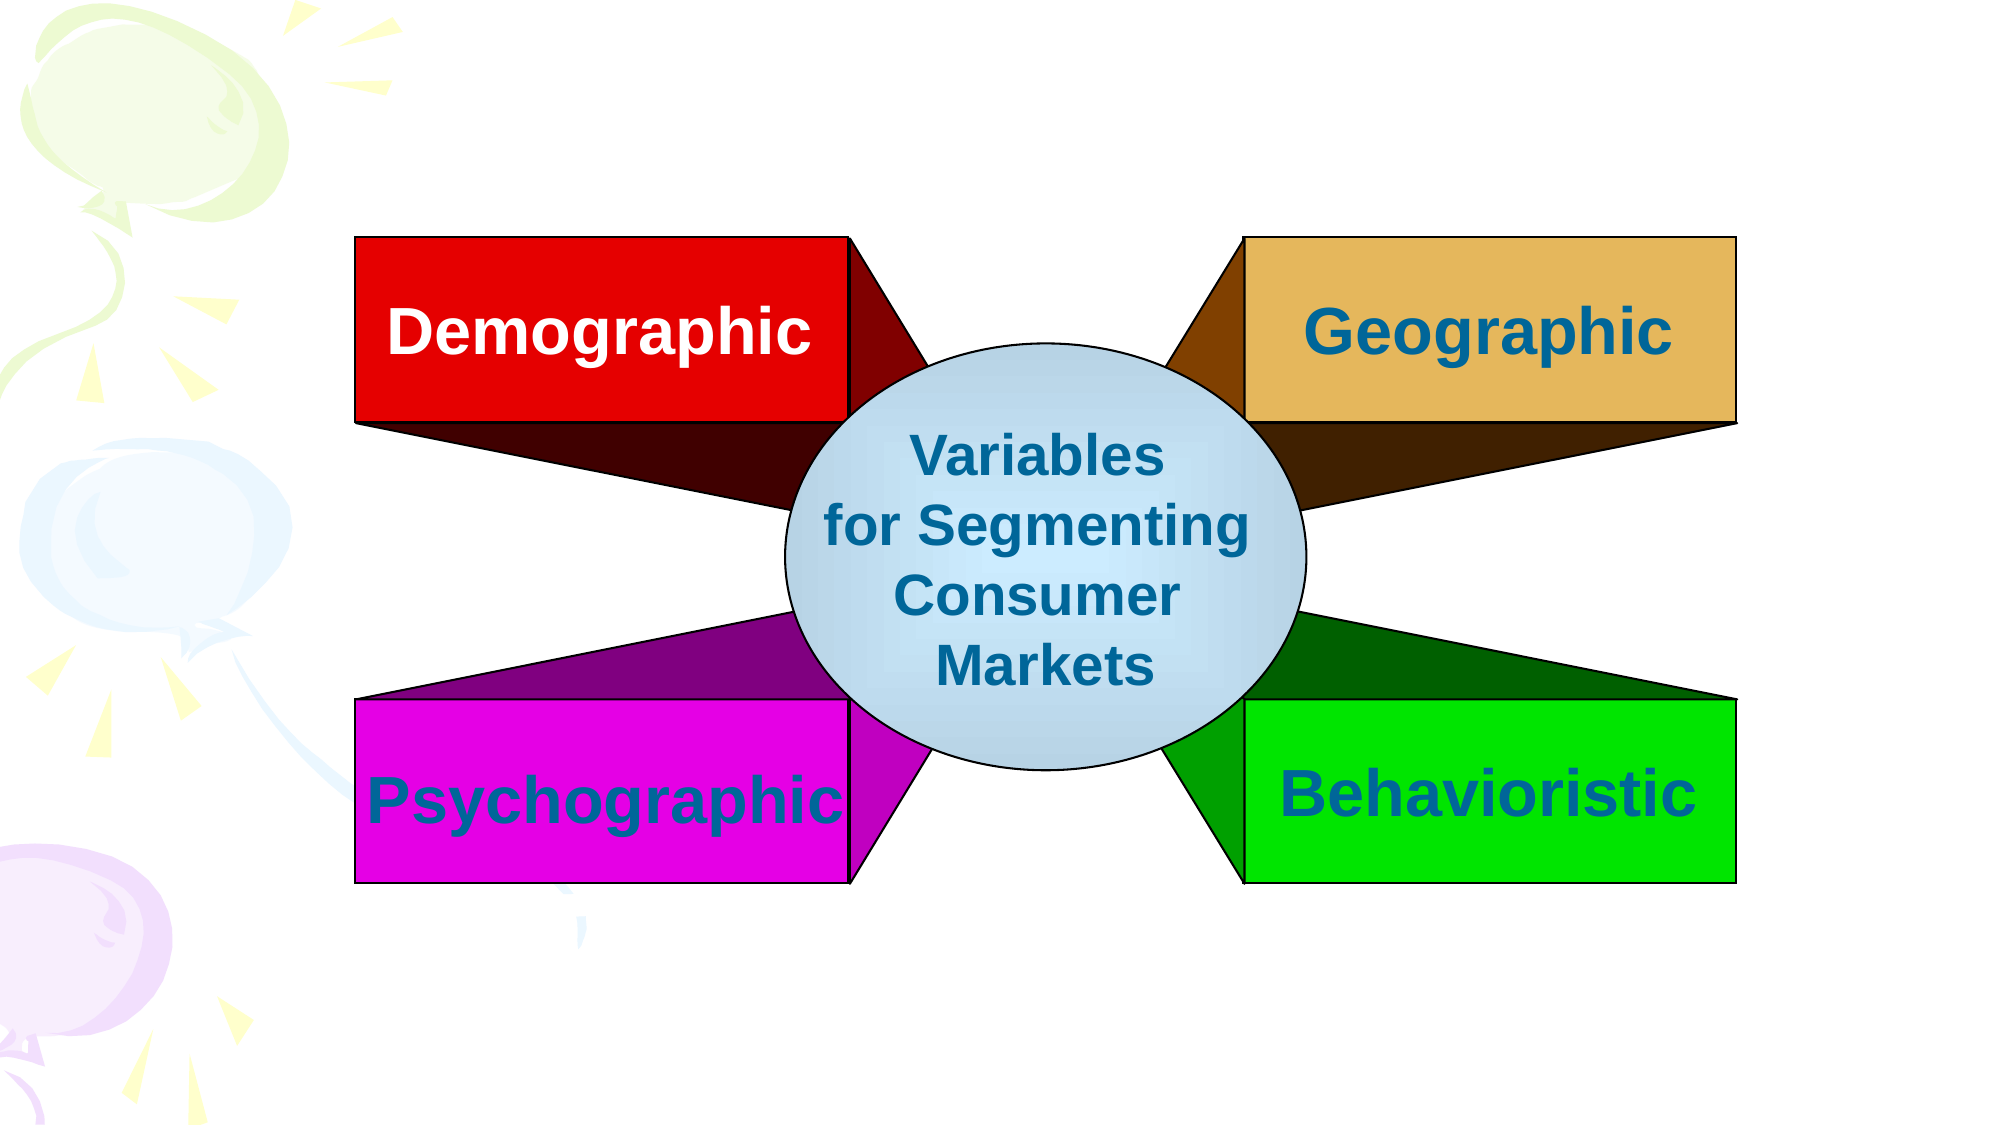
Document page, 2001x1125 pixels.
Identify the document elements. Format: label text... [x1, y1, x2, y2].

text_box [1242, 237, 1736, 422]
text_box [355, 237, 849, 422]
text_box [355, 423, 841, 511]
text_box Demographic [371, 280, 828, 375]
text_box [1165, 238, 1245, 418]
text_box Variables for Segmenting Consumer Markets [785, 343, 1307, 771]
text_box [1245, 700, 1736, 883]
text_box [1250, 423, 1738, 511]
text_box Geographic [1288, 280, 1690, 375]
text_box [1244, 611, 1738, 700]
text_box [849, 238, 928, 415]
text_box Behavioristic [1264, 742, 1713, 838]
text_box Psychographic [351, 749, 860, 845]
text_box [355, 700, 849, 749]
text_box [1161, 697, 1245, 884]
text_box [849, 698, 932, 884]
text_box [355, 845, 849, 883]
text_box [355, 611, 849, 700]
